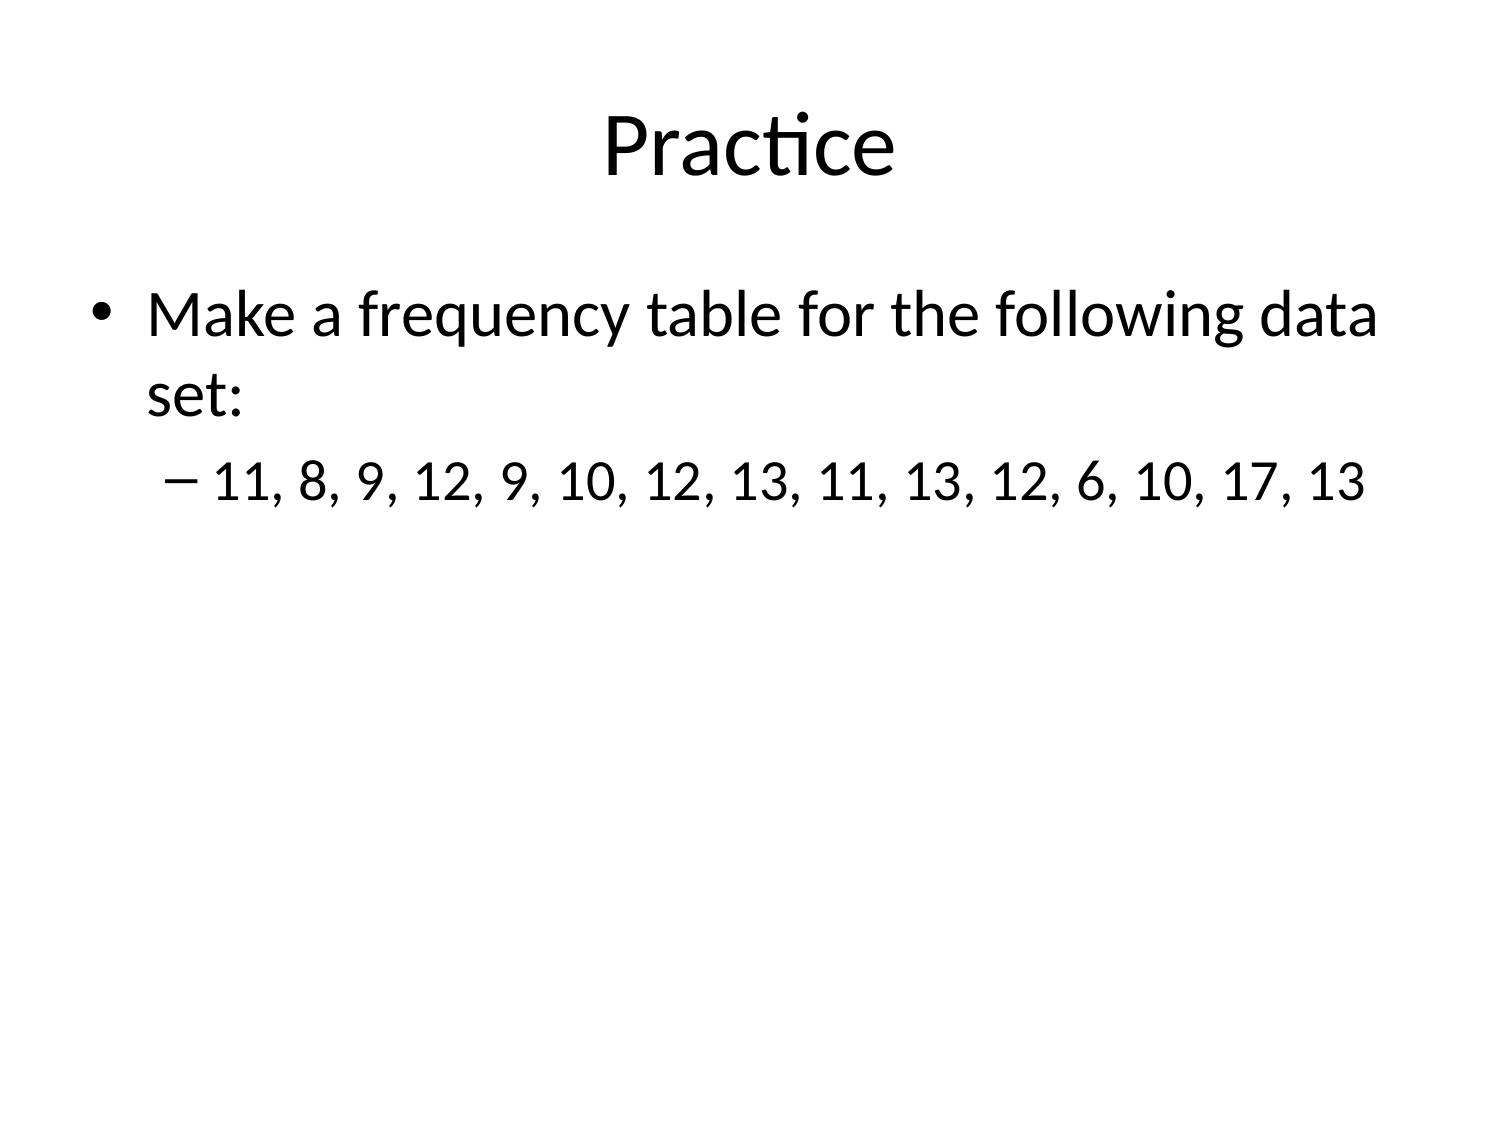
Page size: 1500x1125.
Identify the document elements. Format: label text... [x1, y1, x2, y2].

list Make a frequency table for the following data set: 11, 8, 9, 12, 9, 10, 12, 13, 11, 13, 12, 6, 10, 17, 13 [75, 262, 1425, 1005]
title Practice [75, 45, 1425, 233]
